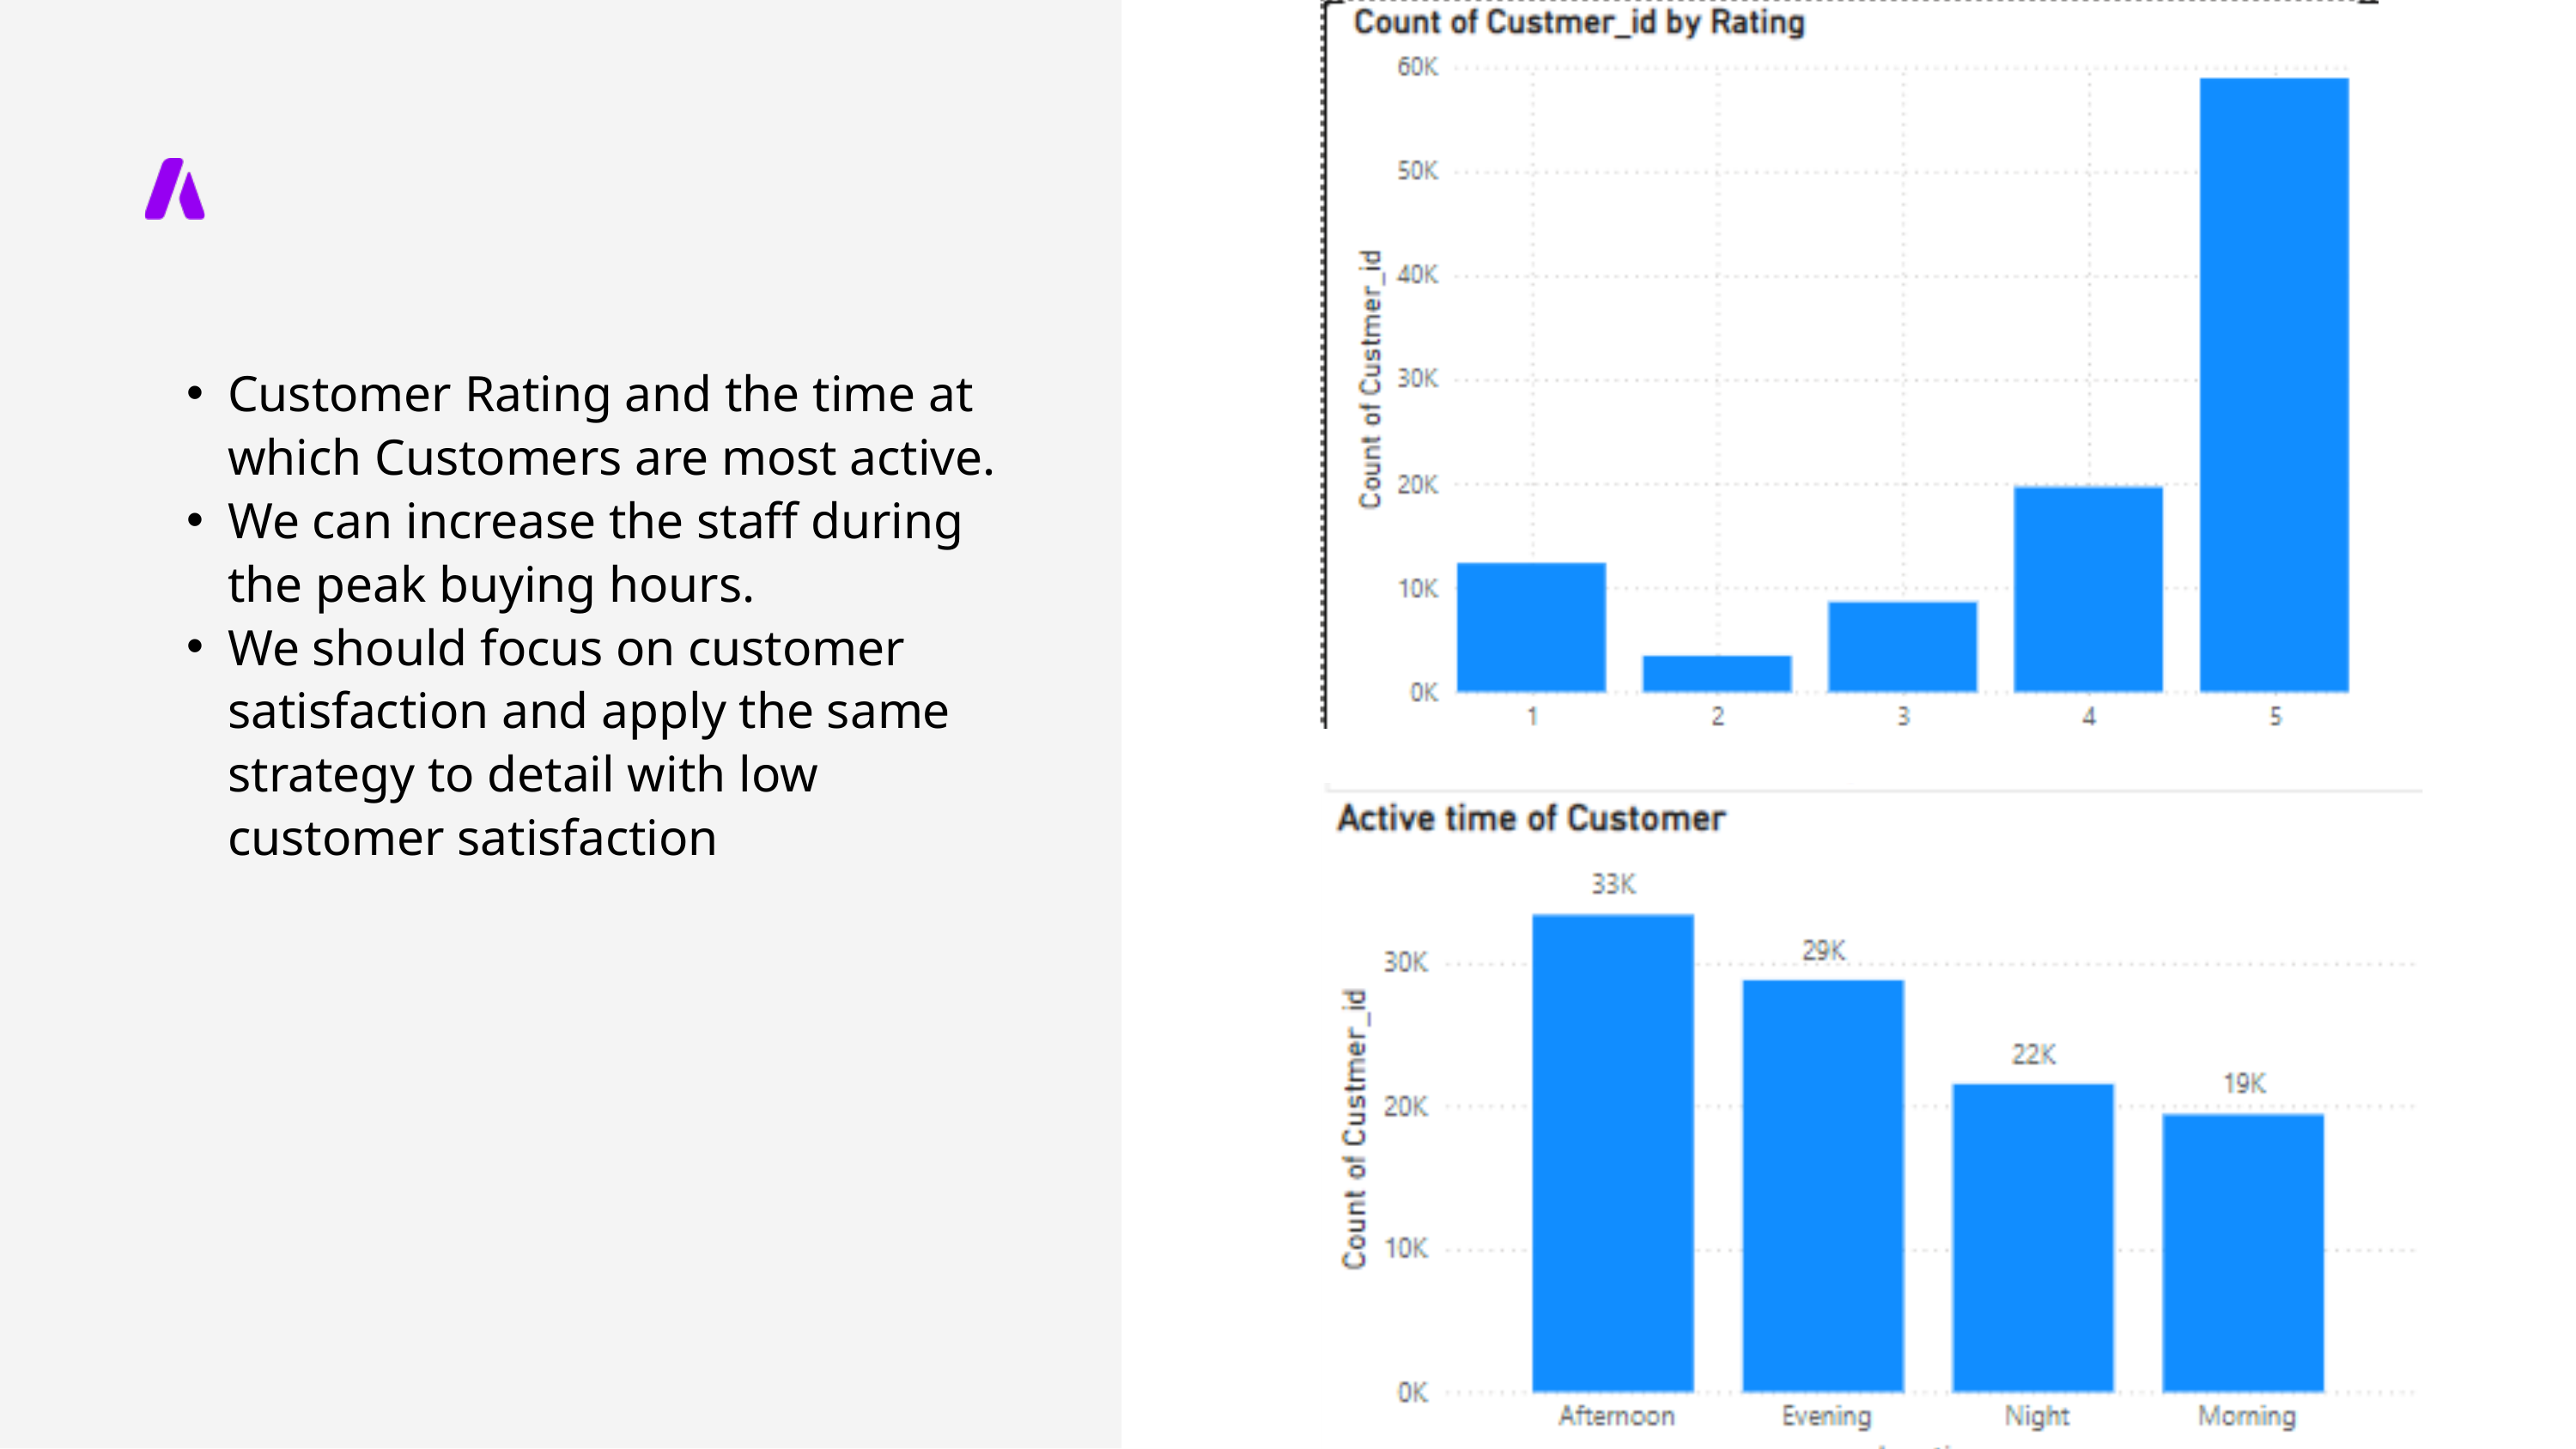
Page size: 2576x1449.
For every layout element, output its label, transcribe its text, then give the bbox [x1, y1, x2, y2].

text_box [144, 158, 205, 220]
text_box [1320, 783, 2423, 1449]
text_box Customer Rating and the time at which Customers are most active. We can increase the staff during the peak buying hours. We should focus on customer satisfaction and apply the same strategy to detail with low customer satisfaction [144, 358, 1023, 866]
text_box [1320, 0, 2379, 729]
text_box [0, 0, 1122, 1449]
